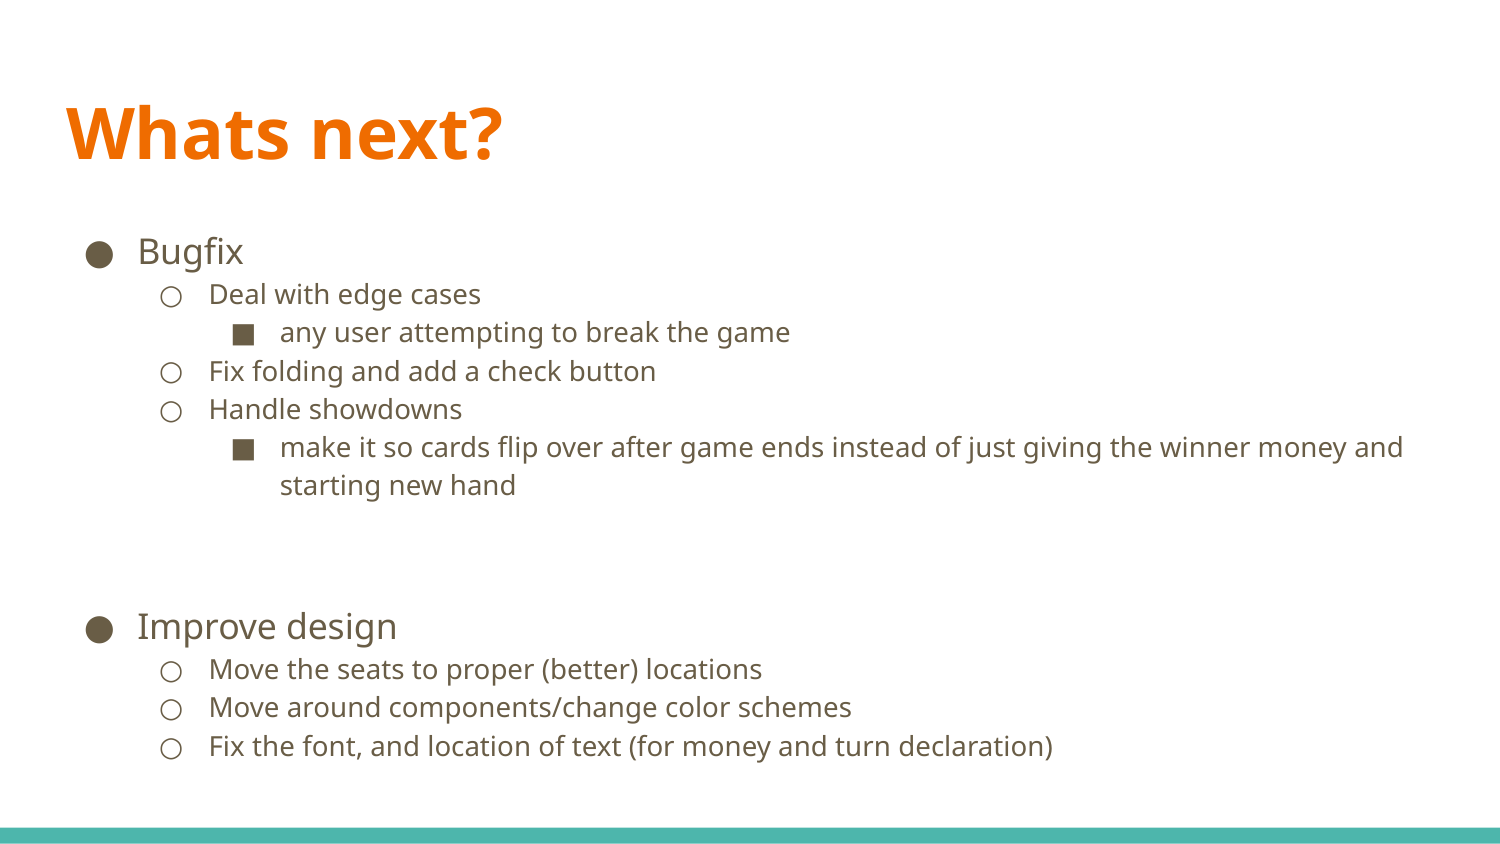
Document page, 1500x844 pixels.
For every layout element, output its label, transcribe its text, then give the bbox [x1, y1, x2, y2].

list Bugfix Deal with edge cases any user attempting to break the game Fix folding and add a check button Handle showdowns make it so cards flip over after game ends instead of just giving the winner money and starting new hand Improve design Move the seats to proper (better) locations Move around components/change color schemes Fix the font, and location of text (for money and turn declaration) [51, 207, 1449, 779]
title Whats next? [51, 72, 1449, 189]
